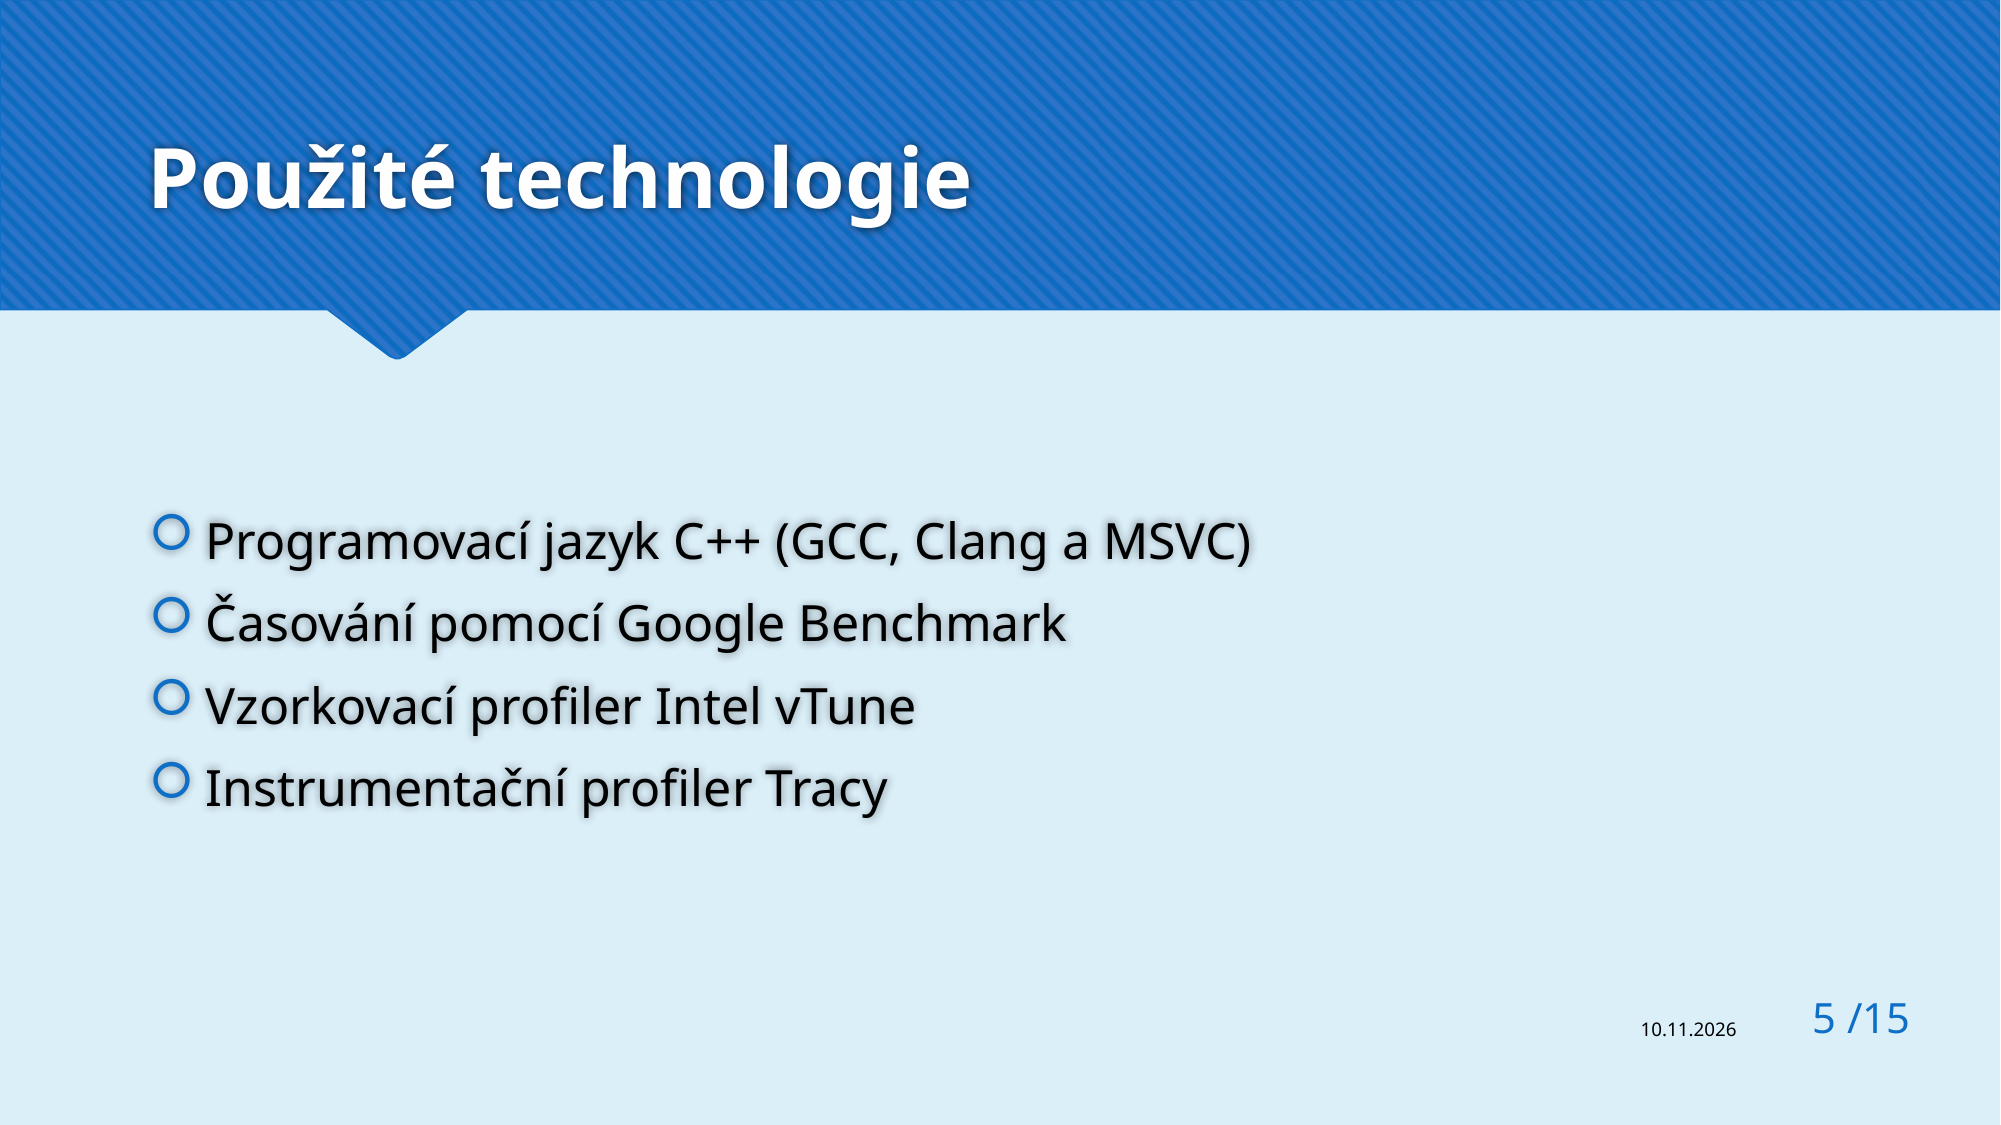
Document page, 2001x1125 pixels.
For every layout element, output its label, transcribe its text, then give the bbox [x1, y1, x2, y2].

list Programovací jazyk C++ (GCC, Clang a MSVC) Časování pomocí Google Benchmark Vzorkovací profiler Intel vTune Instrumentační profiler Tracy [134, 364, 1866, 962]
slide_number 5 /15 [1751, 970, 1926, 1051]
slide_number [1531, 991, 1751, 1051]
title Použité technologie [132, 73, 1868, 233]
